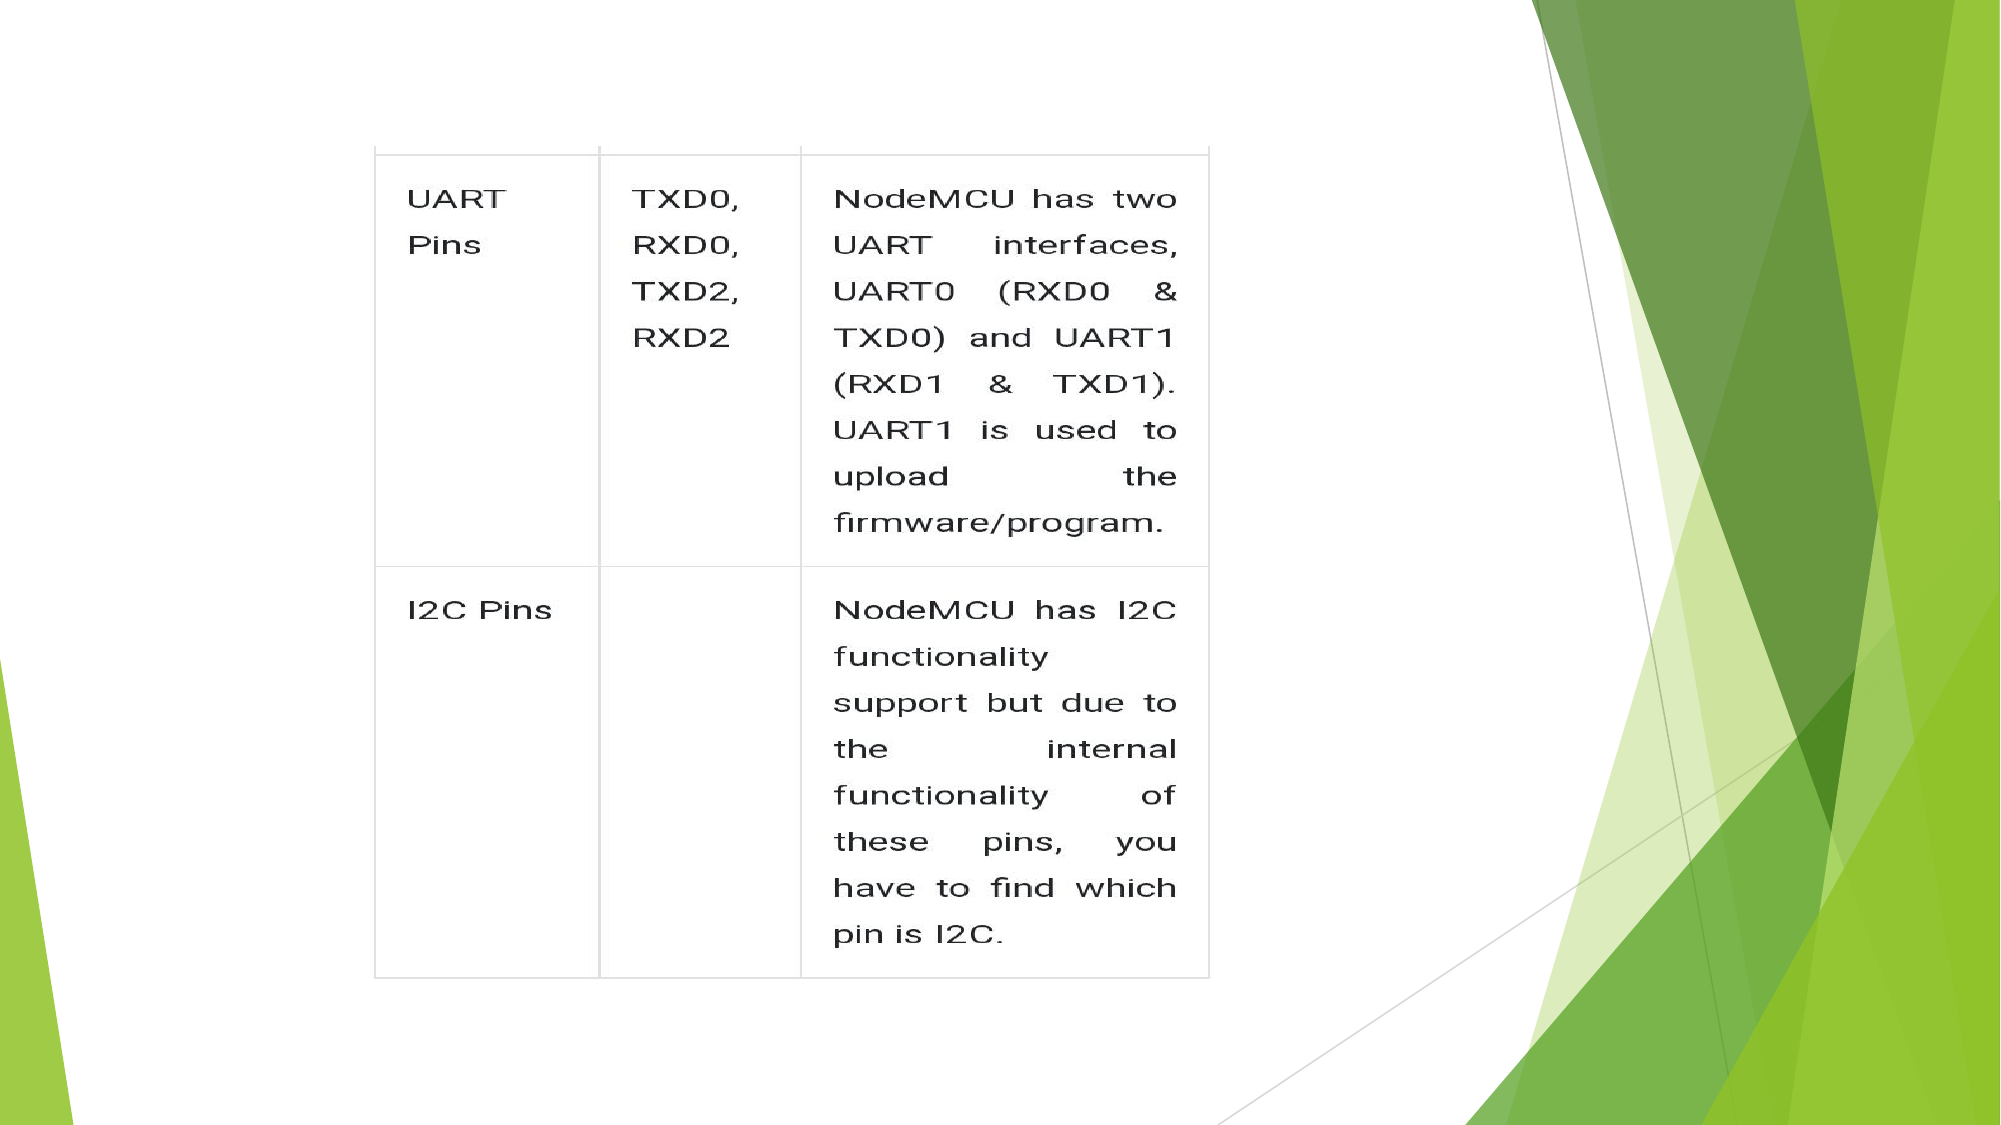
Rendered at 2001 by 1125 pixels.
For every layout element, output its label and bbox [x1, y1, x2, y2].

picture [336, 146, 1250, 979]
